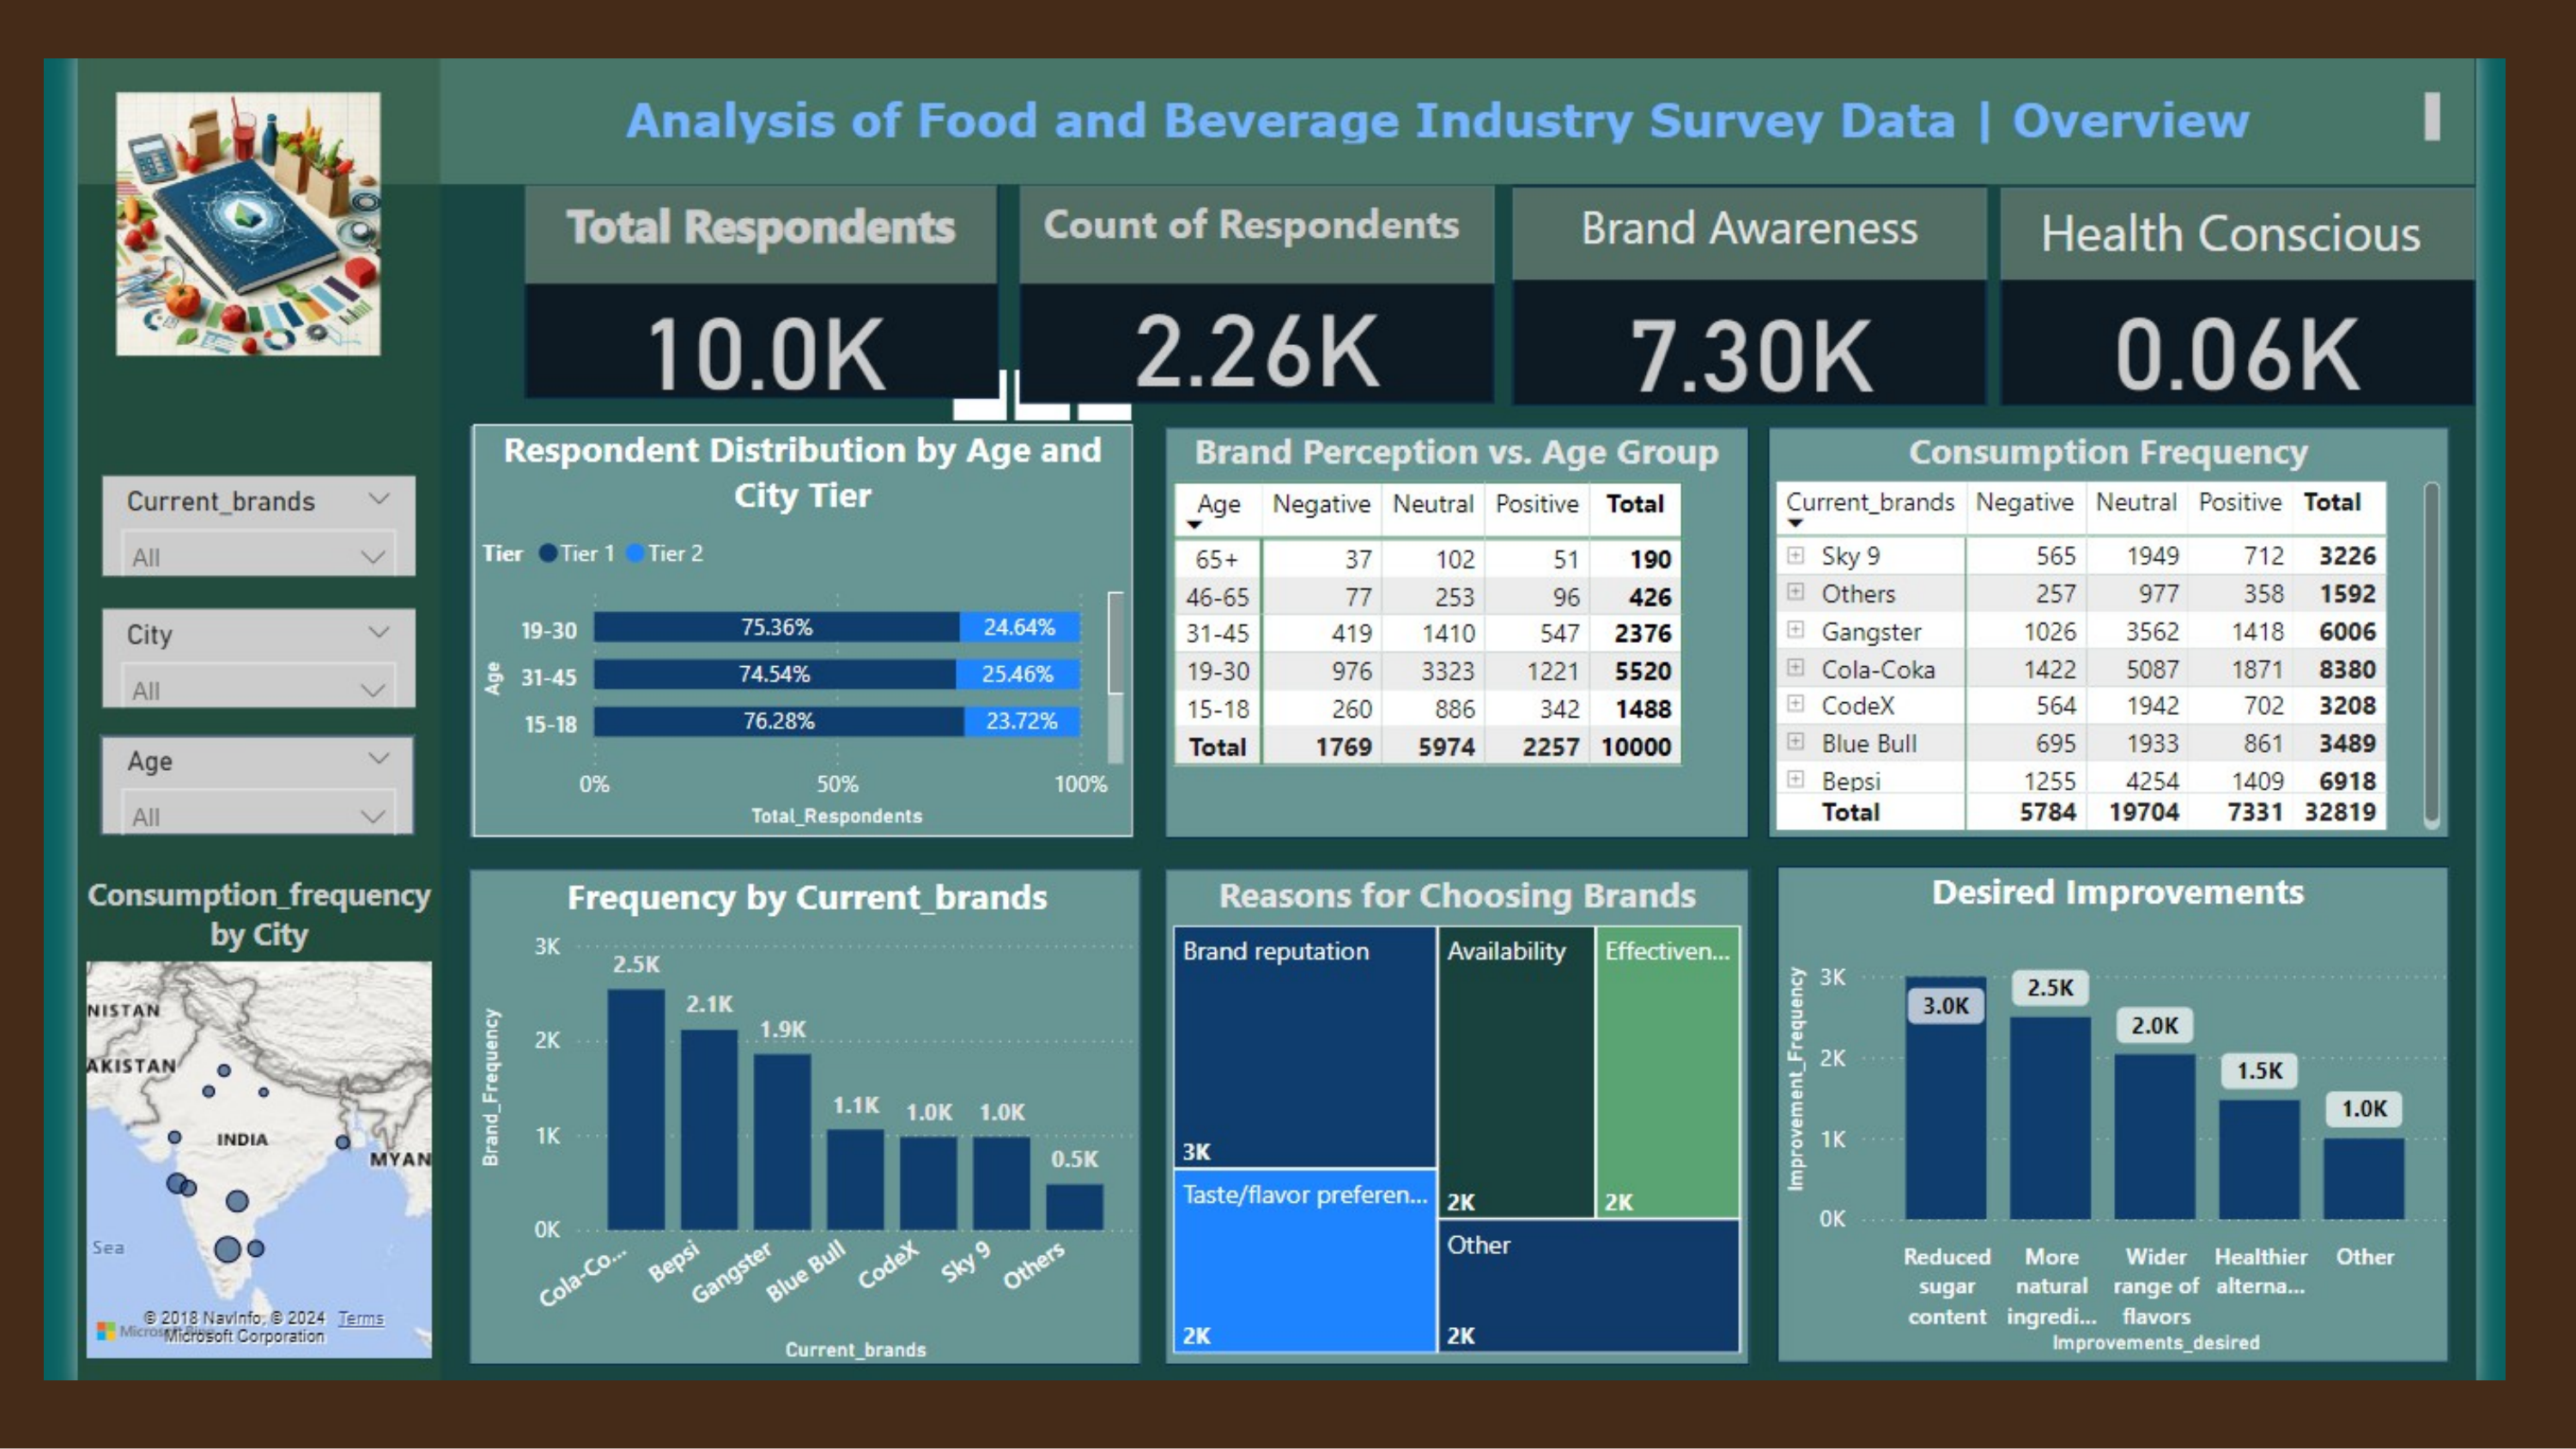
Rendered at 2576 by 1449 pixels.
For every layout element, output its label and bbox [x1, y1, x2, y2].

picture [44, 58, 2506, 1380]
